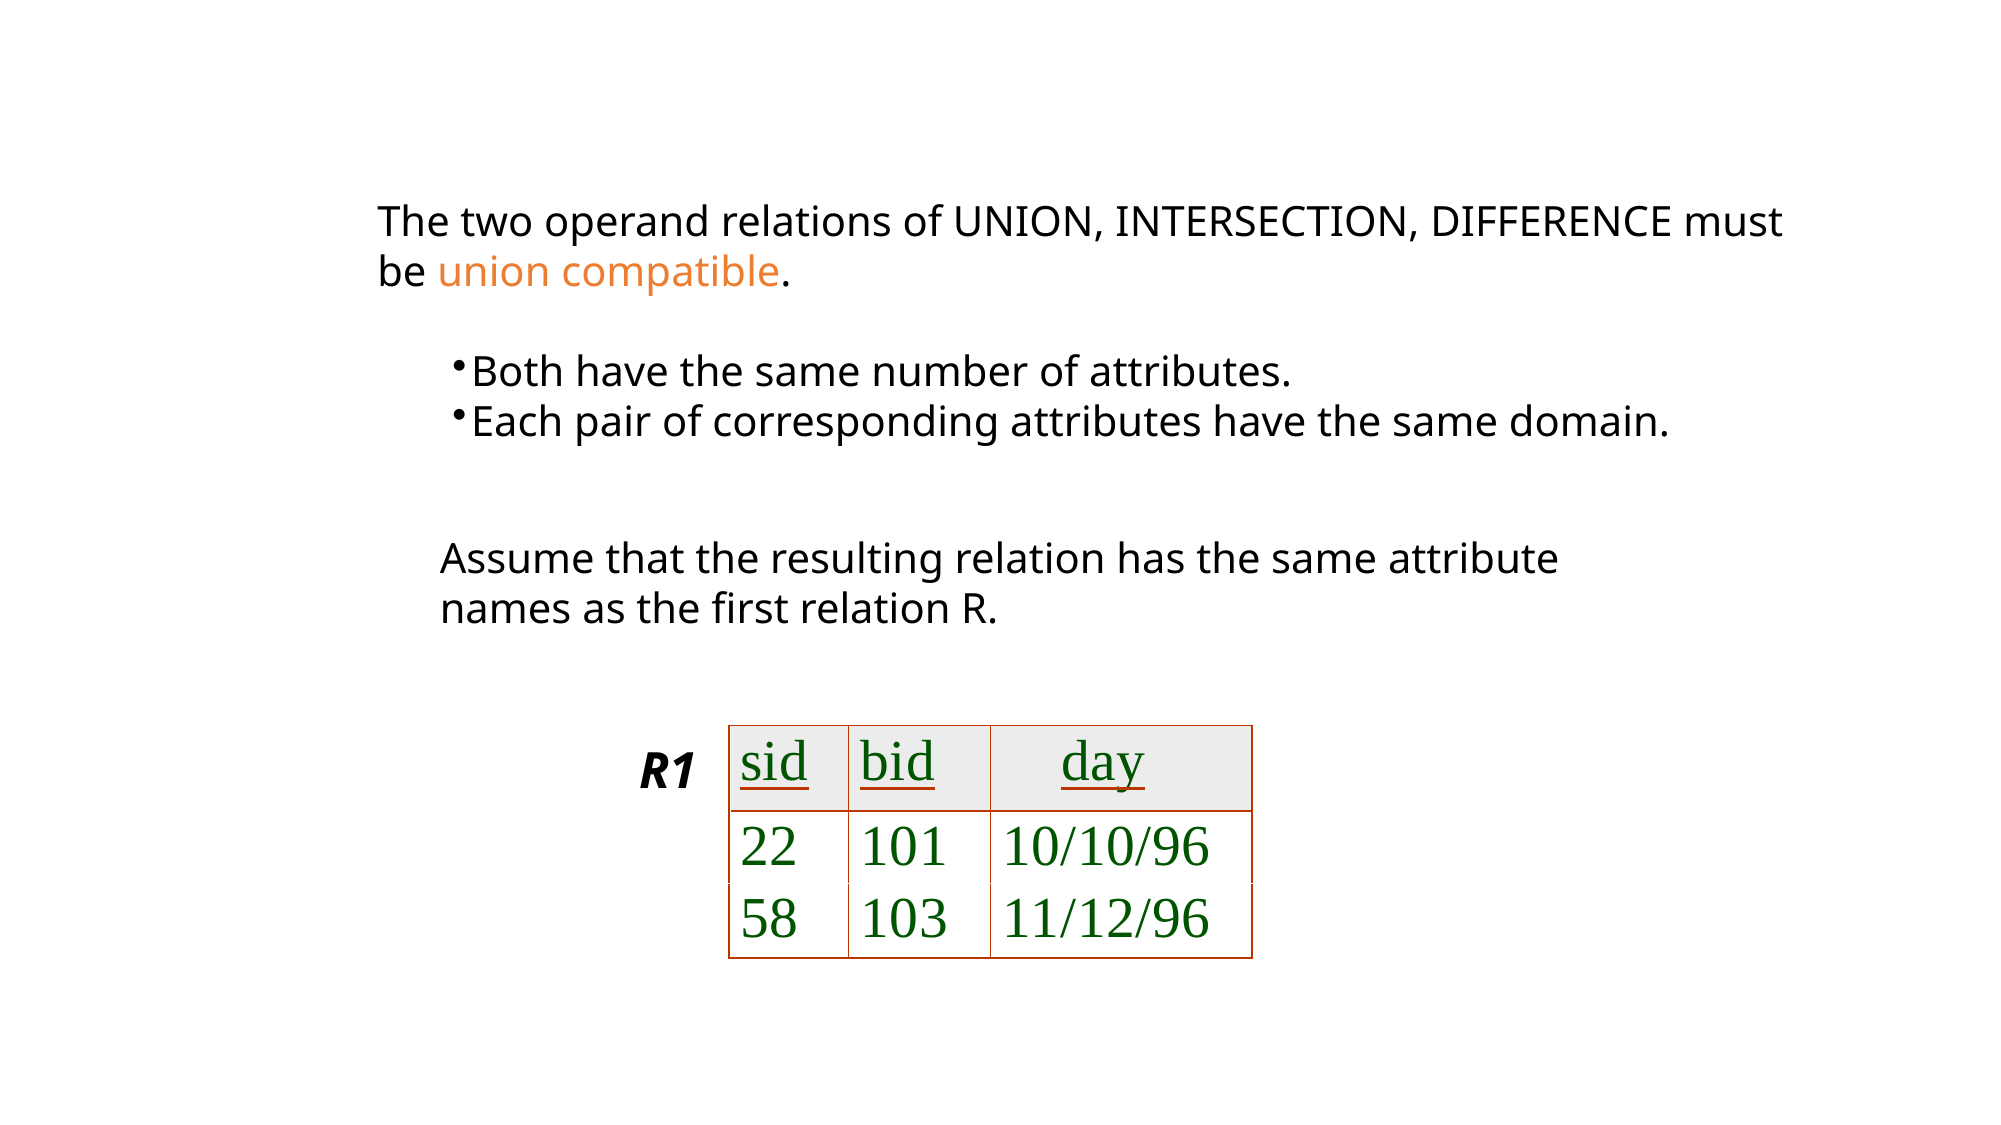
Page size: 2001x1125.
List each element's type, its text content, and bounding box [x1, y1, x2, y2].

text_box R1 [624, 731, 713, 806]
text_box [724, 724, 1278, 996]
text_box Assume that the resulting relation has the same attribute names as the first relation R. [425, 524, 1591, 640]
text_box The two operand relations of UNION, INTERSECTION, DIFFERENCE must be union compatible. Both have the same number of attributes. Each pair of corresponding attributes have the same domain. [362, 187, 1821, 453]
